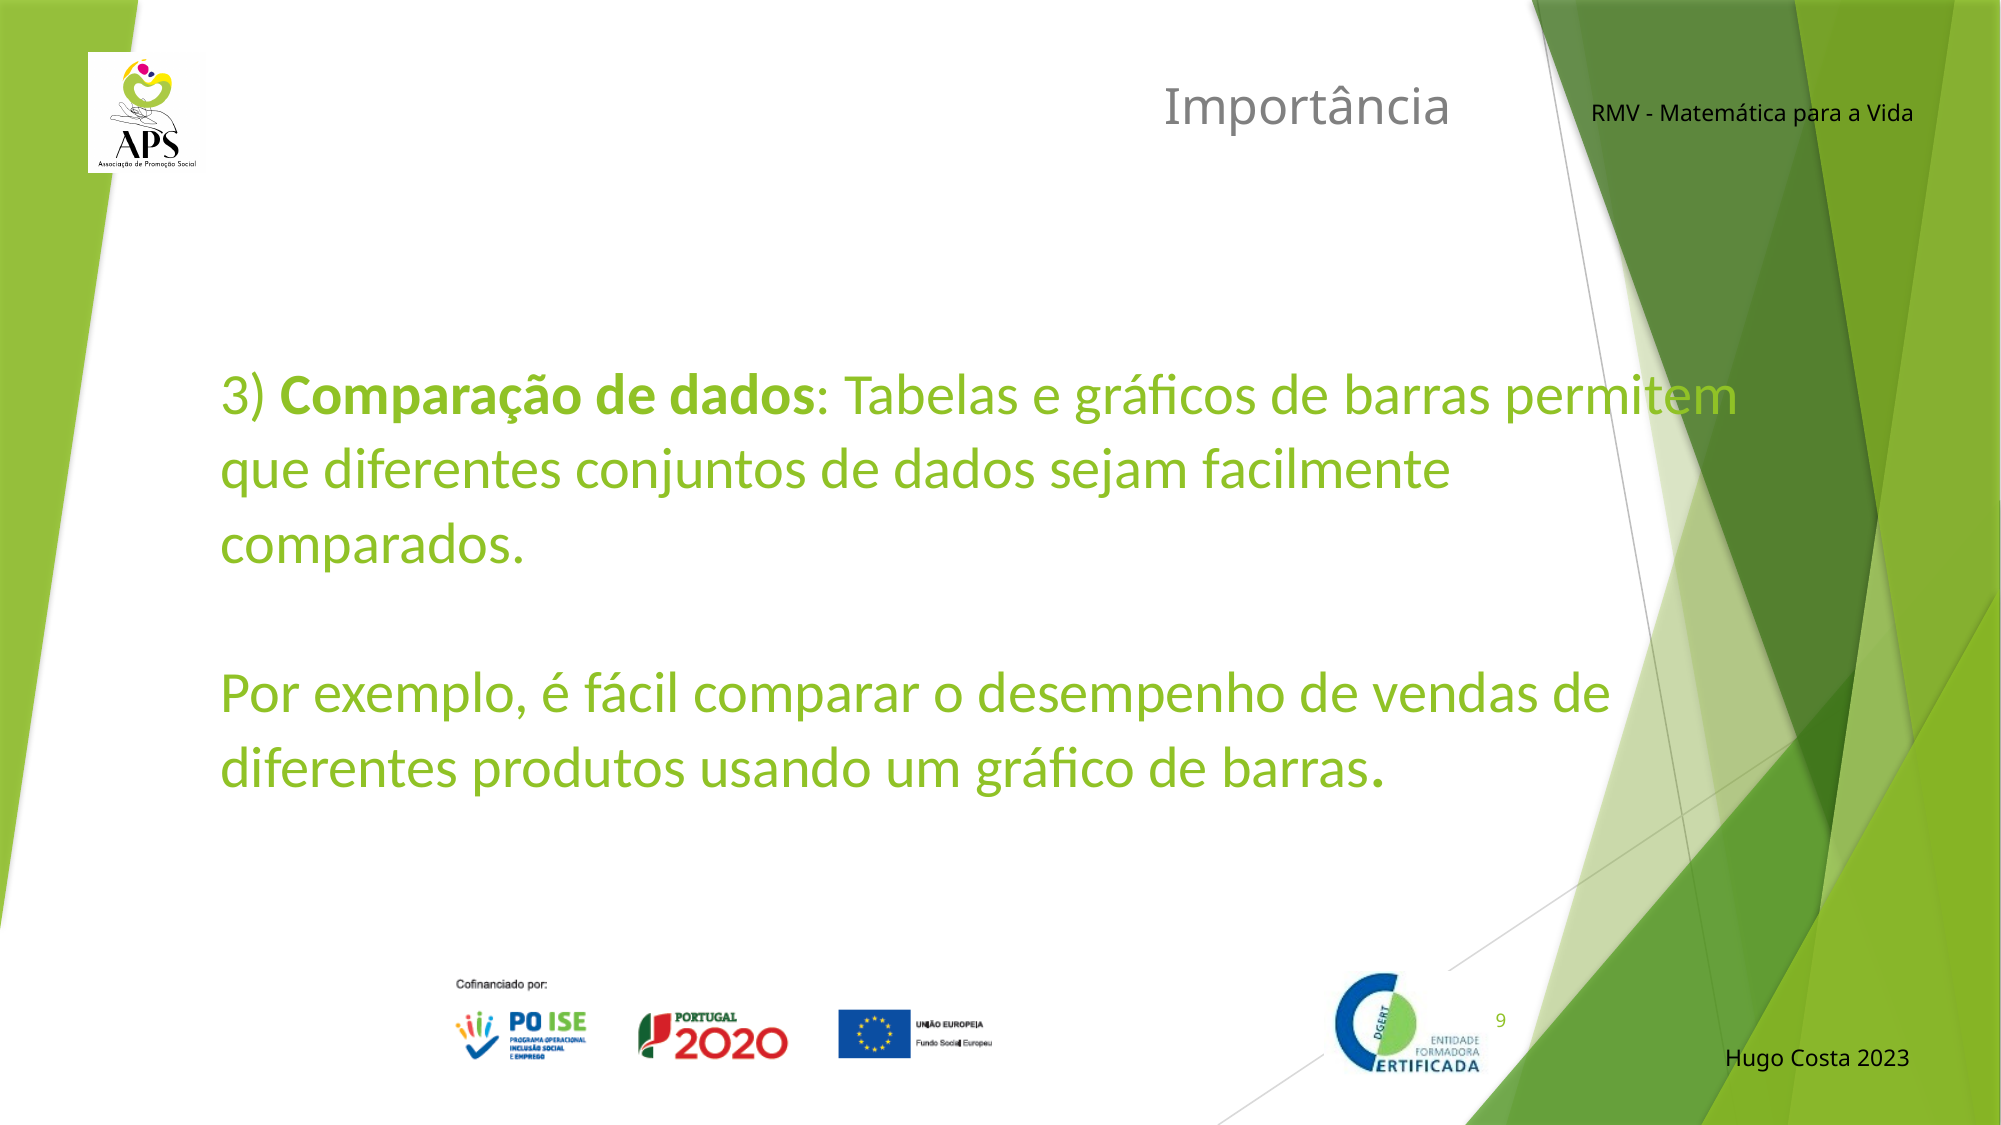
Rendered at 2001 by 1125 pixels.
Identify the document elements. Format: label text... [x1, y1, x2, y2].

picture [452, 973, 1001, 1079]
picture [87, 51, 206, 174]
title 3) Comparação de dados: Tabelas e gráficos de barras permitem que diferentes conjuntos de dados sejam facilmente comparados. Por exemplo, é fácil comparar o desempenho de vendas de diferentes produtos usando um gráfico de barras. [205, 184, 1775, 967]
subtitle Importância [206, 75, 1480, 181]
text_box RMV - Matemática para a Vida [1576, 91, 1930, 134]
text_box [0, 0, 2000, 75]
text_box Hugo Costa 2023 [1709, 1035, 1926, 1079]
slide_number 9 [1501, 991, 1522, 1051]
picture [1323, 971, 1497, 1078]
